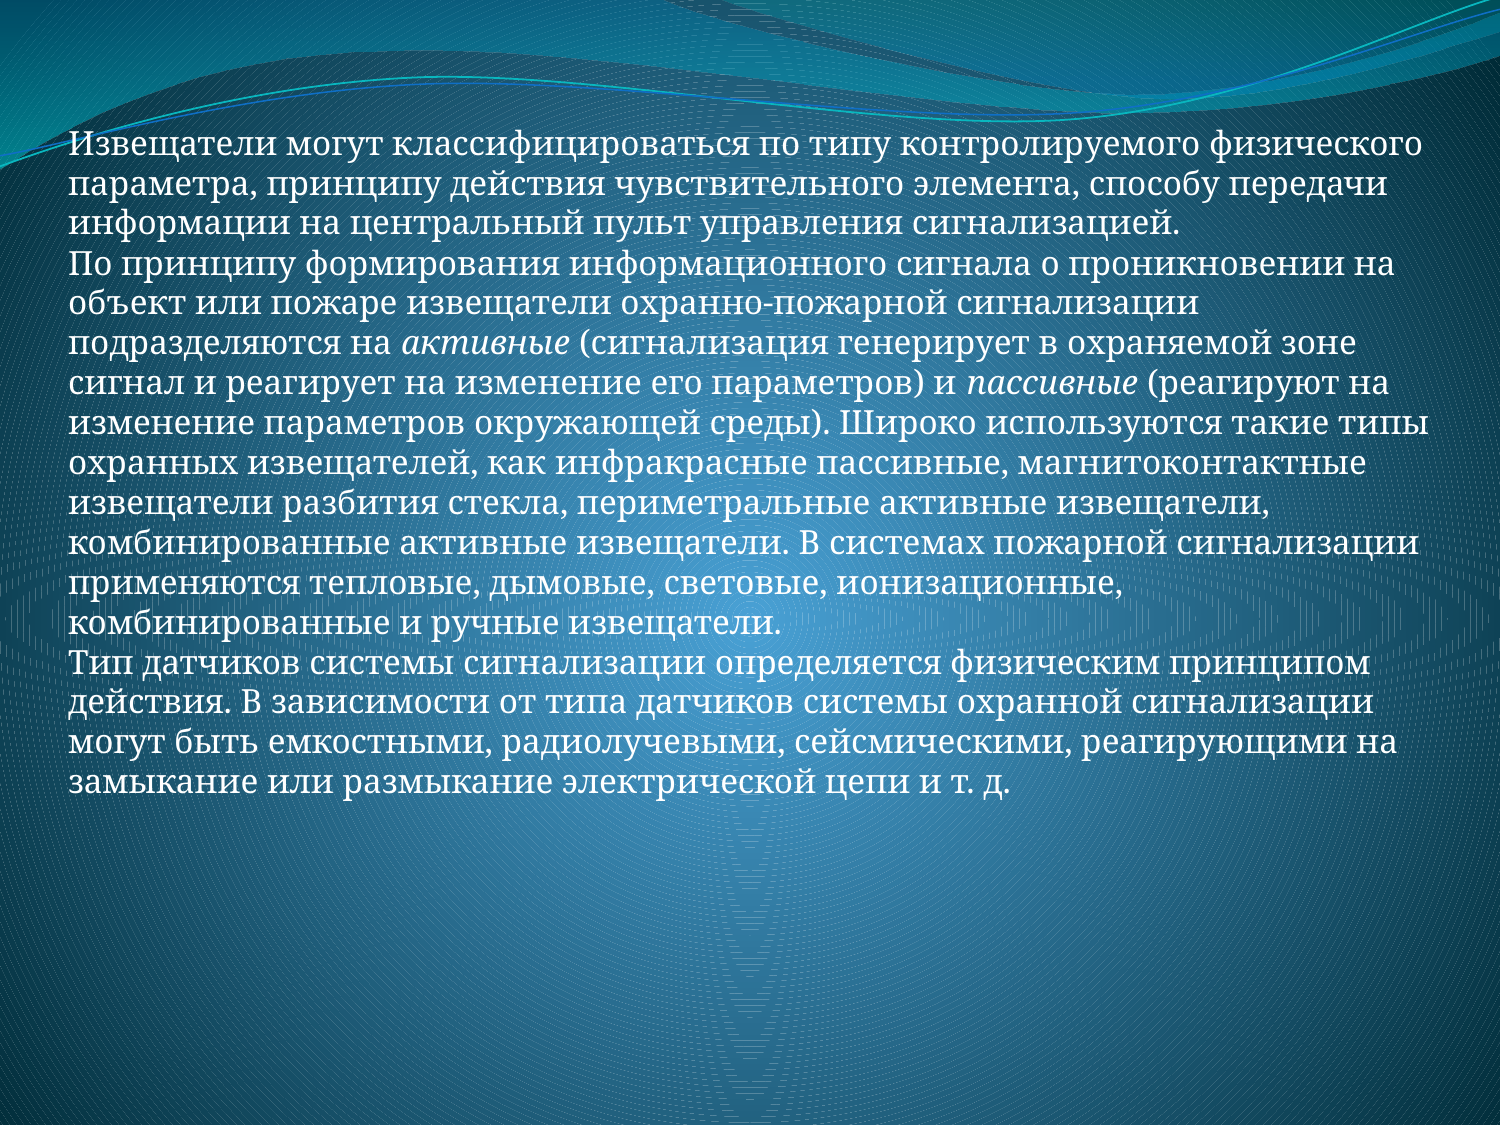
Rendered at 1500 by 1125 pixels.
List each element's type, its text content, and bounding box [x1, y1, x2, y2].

text_box Извещатели могут классифицироваться по типу контролируемого физического параметра, принципу действия чувствительного элемента, способу передачи информации на центральный пульт управления сигнализацией. По принципу формирования информационного сигнала о проникновении на объект или пожаре извещатели охранно-пожарной сигнализации подразделяются на активные (сигнализация генерирует в охраняемой зоне сигнал и реагирует на изменение его параметров) и пассивные (реагируют на изменение параметров окружающей среды). Широко используются такие типы охранных извещателей, как инфракрасные пассивные, магнитоконтактные извещатели разбития стекла, периметральные активные извещатели, комбинированные активные извещатели. В системах пожарной сигнализации применяются тепловые, дымовые, световые, ионизационные, комбинированные и ручные извещатели. Тип датчиков системы сигнализации определяется физическим принципом действия. В зависимости от типа датчиков системы охранной сигнализации могут быть емкостными, радиолучевыми, сейсмическими, реагирующими на замыкание или размыкание электрической цепи и т. д. [53, 114, 1459, 808]
